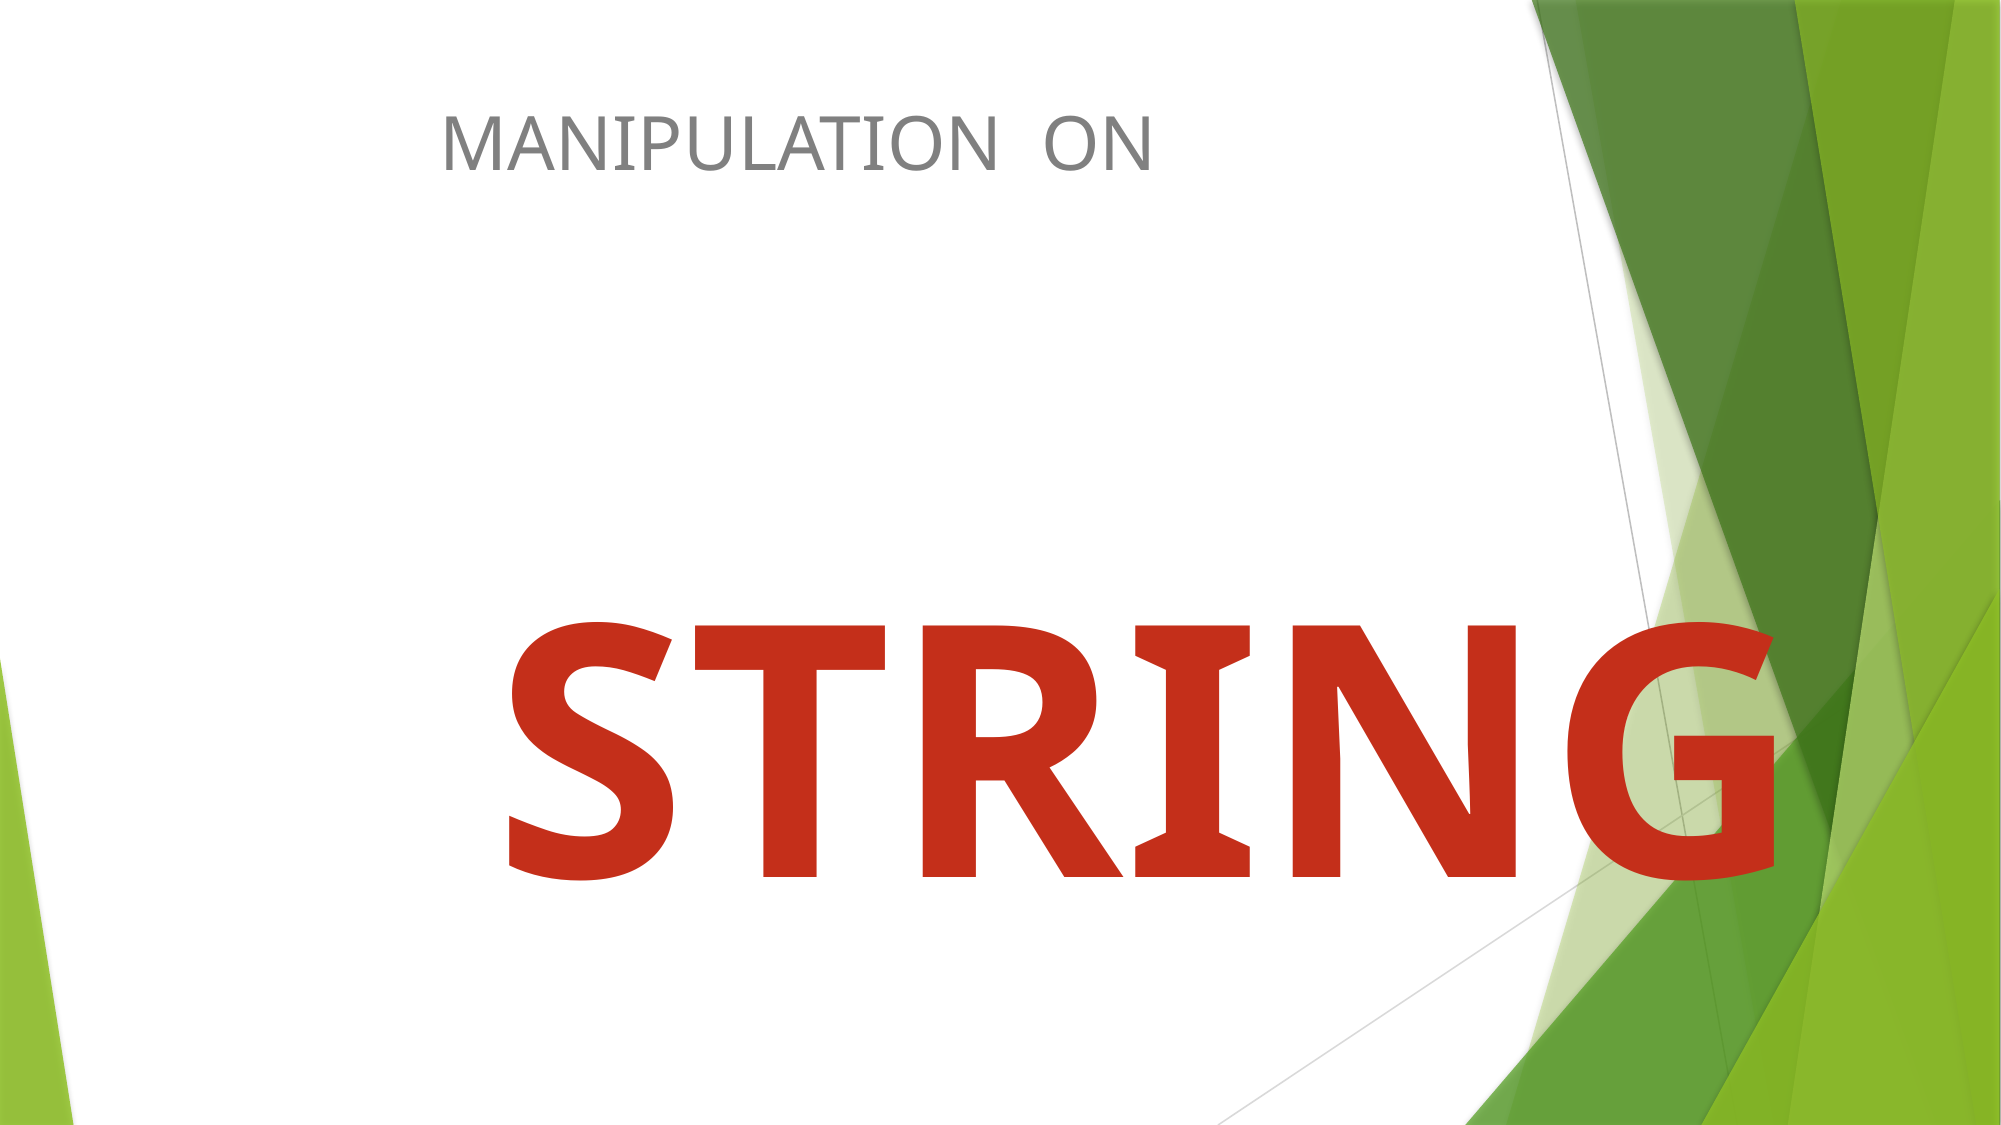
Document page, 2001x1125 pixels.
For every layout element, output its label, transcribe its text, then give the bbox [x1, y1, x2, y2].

list MANIPULATION ON [424, 87, 1576, 244]
title STRING [479, 458, 1823, 1125]
